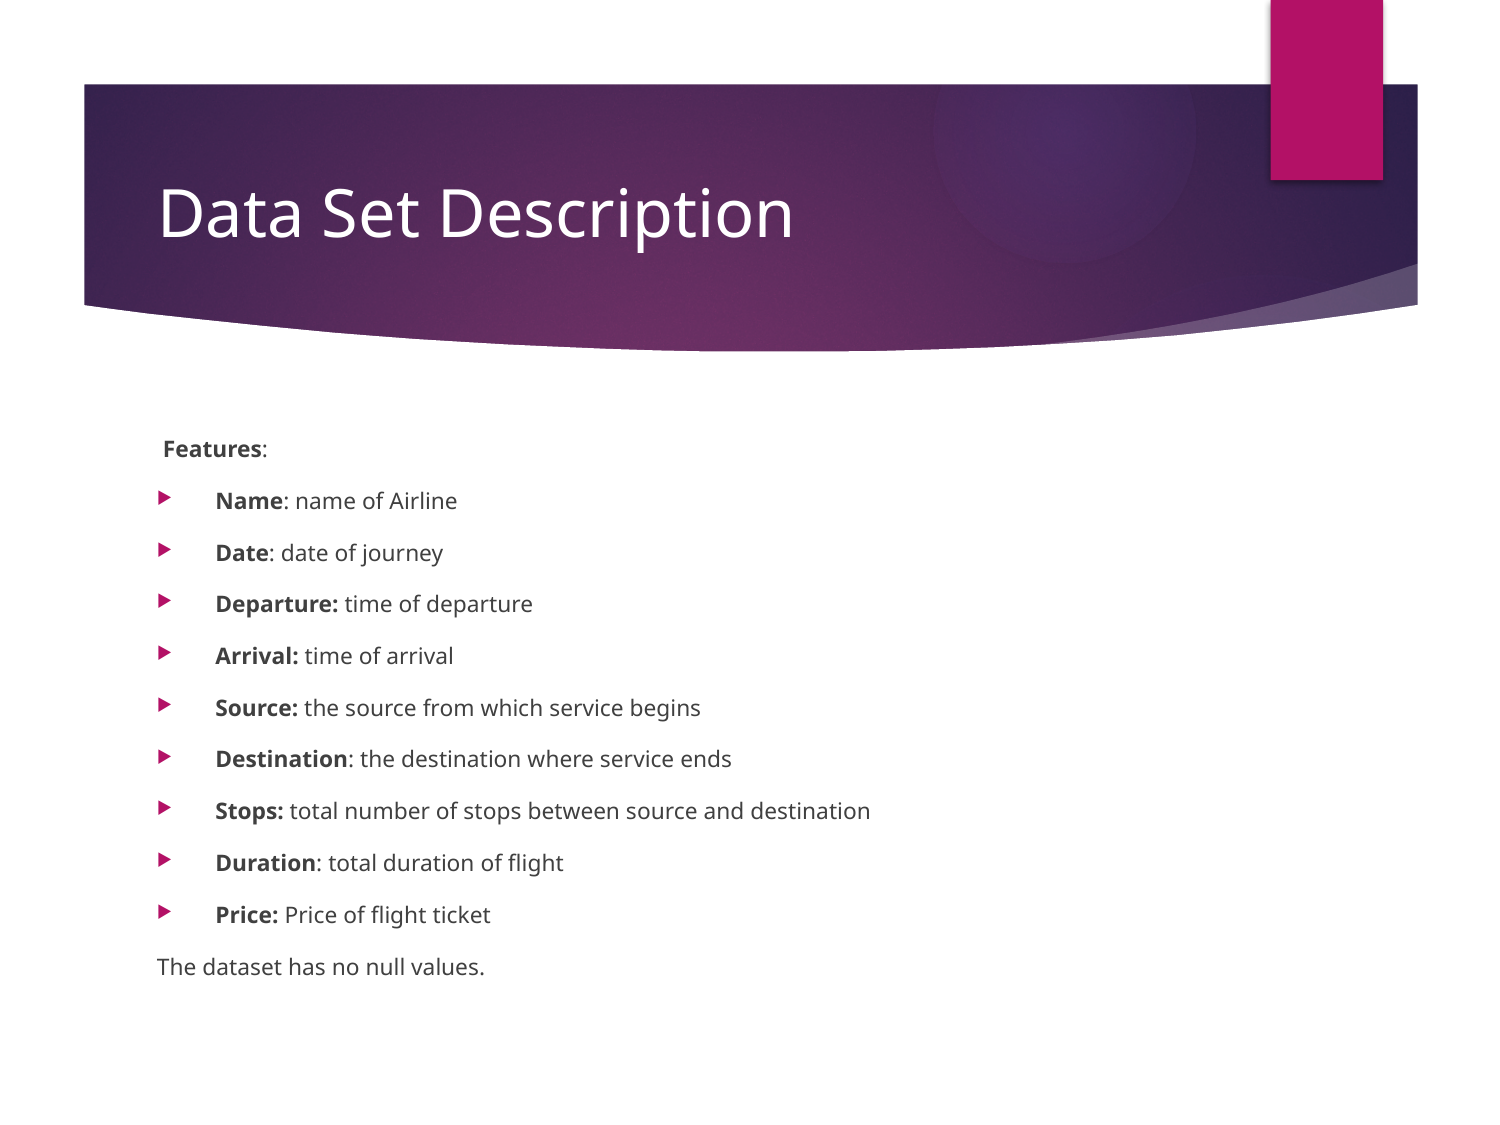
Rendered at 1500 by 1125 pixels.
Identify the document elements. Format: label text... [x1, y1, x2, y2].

list Features: Name: name of Airline Date: date of journey Departure: time of departure Arrival: time of arrival Source: the source from which service begins Destination: the destination where service ends Stops: total number of stops between source and destination Duration: total duration of flight Price: Price of flight ticket The dataset has no null values. [141, 408, 1183, 988]
title Data Set Description [142, 152, 1183, 269]
